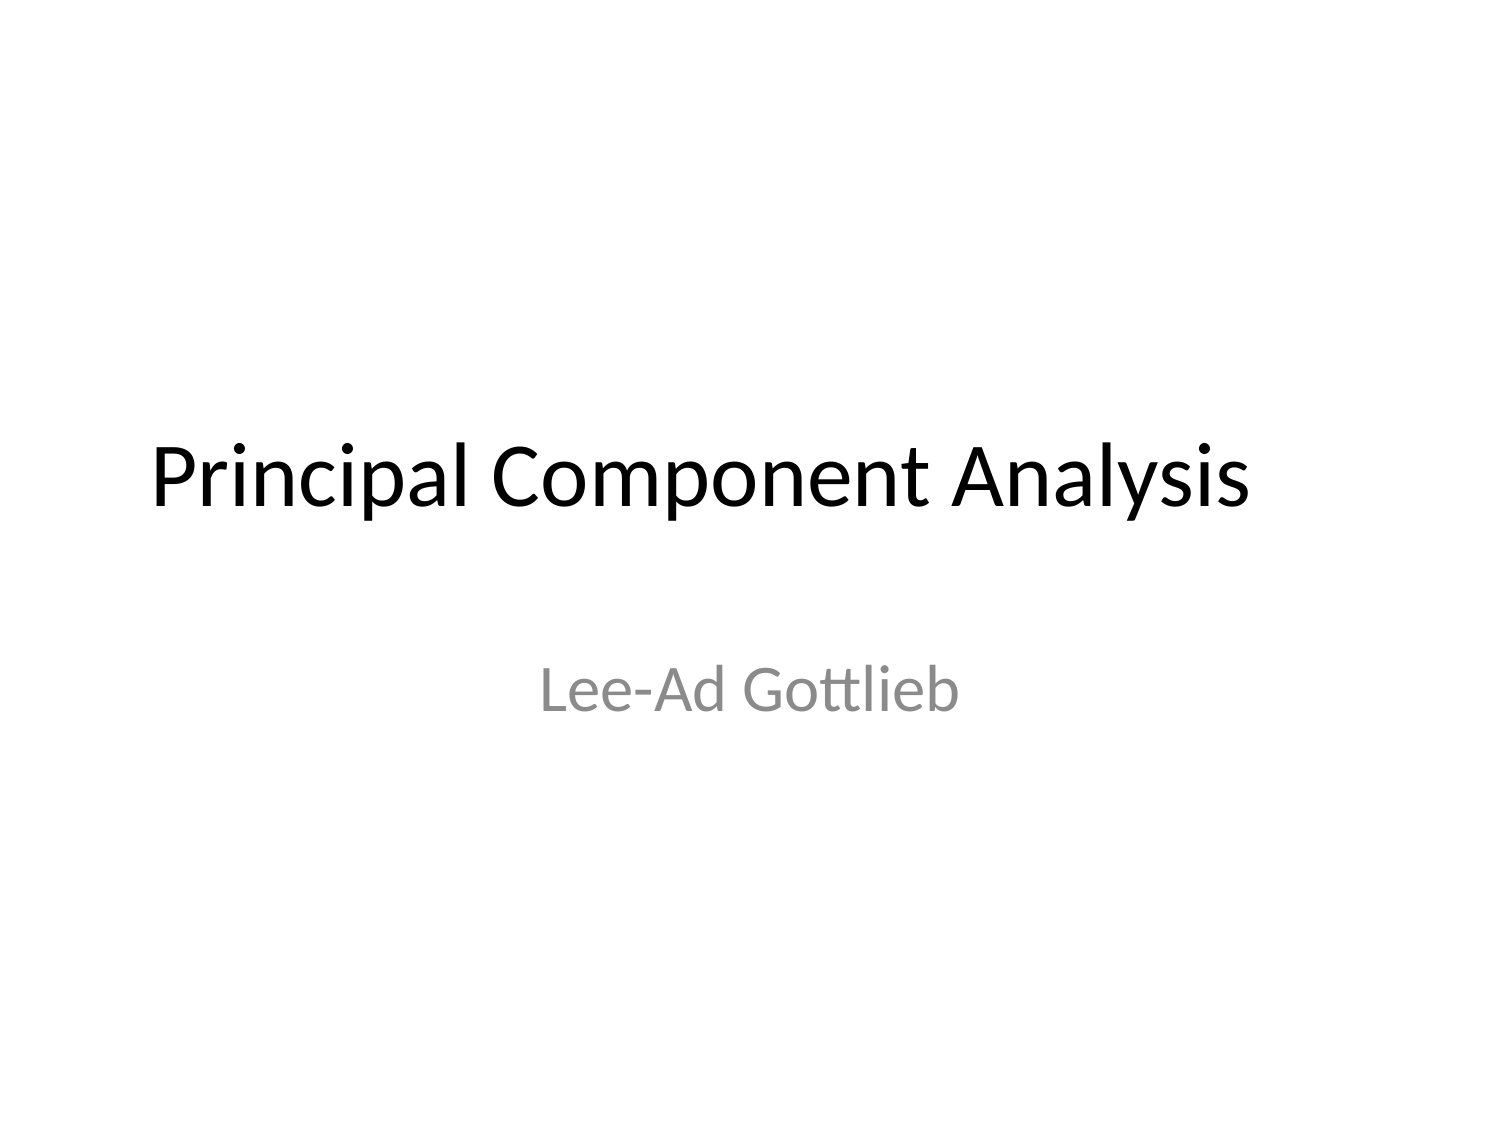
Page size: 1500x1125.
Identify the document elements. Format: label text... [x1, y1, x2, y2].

subtitle Lee-Ad Gottlieb [225, 637, 1275, 925]
title Principal Component Analysis [112, 349, 1388, 591]
